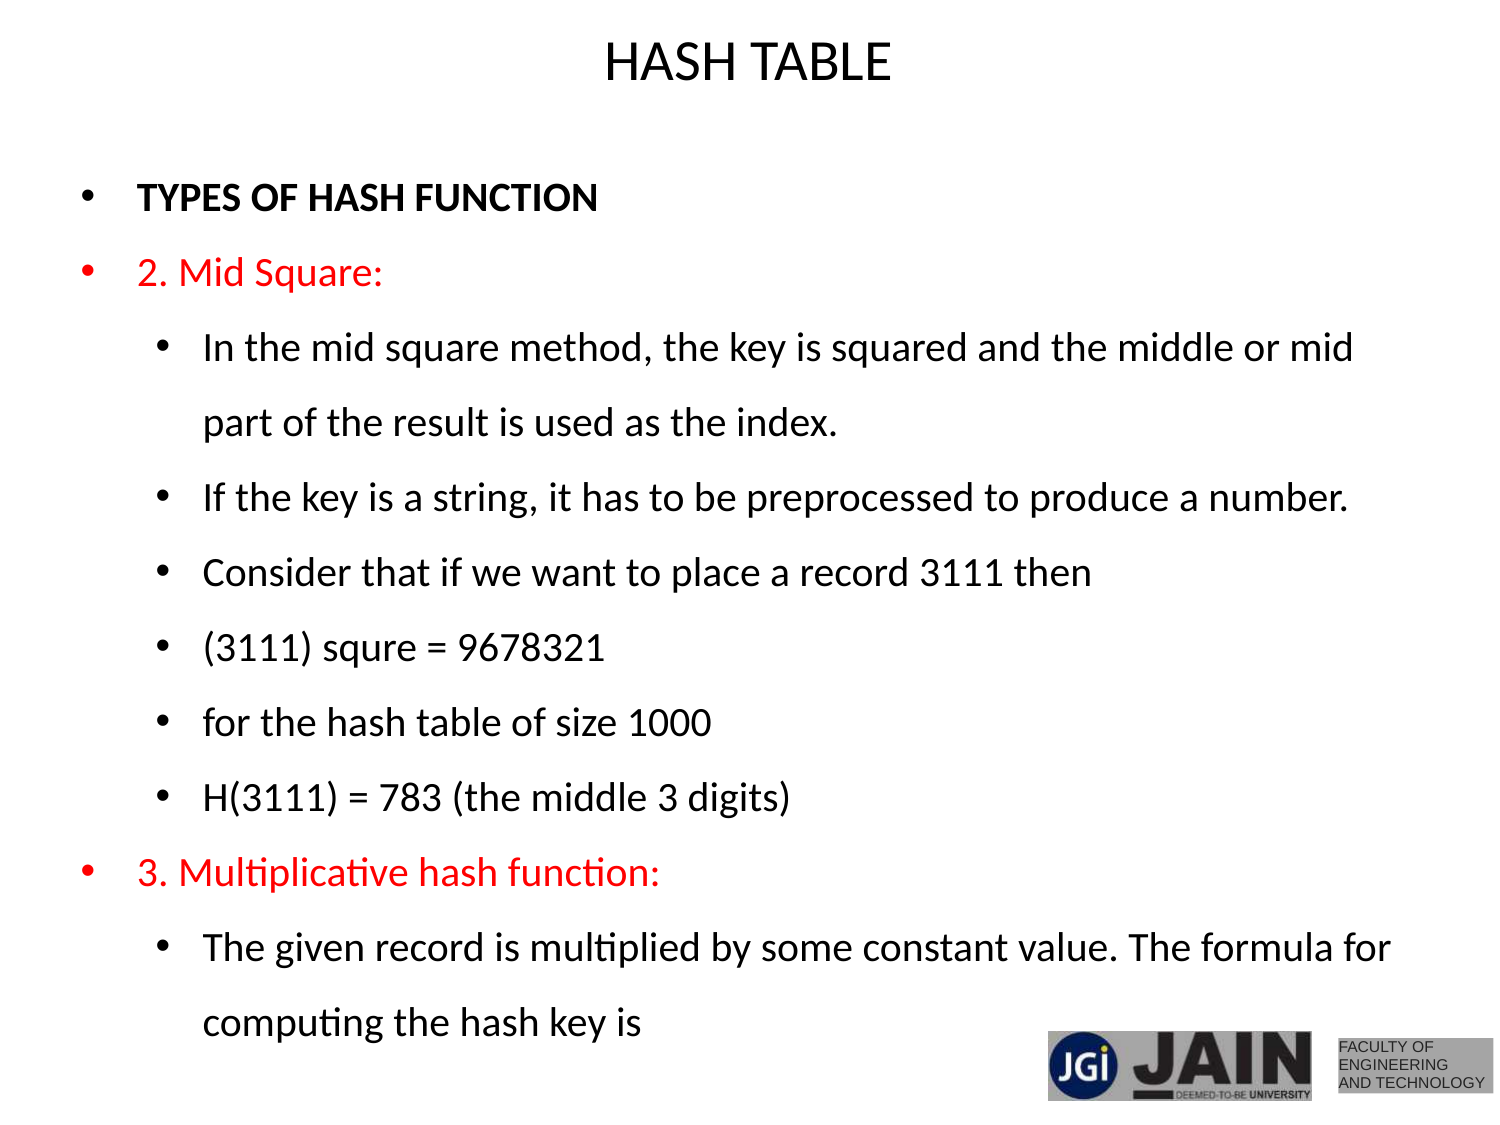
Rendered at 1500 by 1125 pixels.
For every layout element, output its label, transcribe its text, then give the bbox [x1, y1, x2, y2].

picture [1048, 1031, 1312, 1101]
text_box TYPES OF HASH FUNCTION 2. Mid Square: In the mid square method, the key is squared and the middle or mid part of the result is used as the index. If the key is a string, it has to be preprocessed to produce a number. Consider that if we want to place a record 3111 then (3111) squre = 9678321 for the hash table of size 1000 H(3111) = 783 (the middle 3 digits) 3. Multiplicative hash function: The given record is multiplied by some constant value. The formula for computing the hash key is [65, 137, 1416, 1066]
text_box HASH TABLE [73, 14, 1424, 107]
text_box FACULTY OF ENGINEERING AND TECHNOLOGY [1338, 1038, 1494, 1094]
